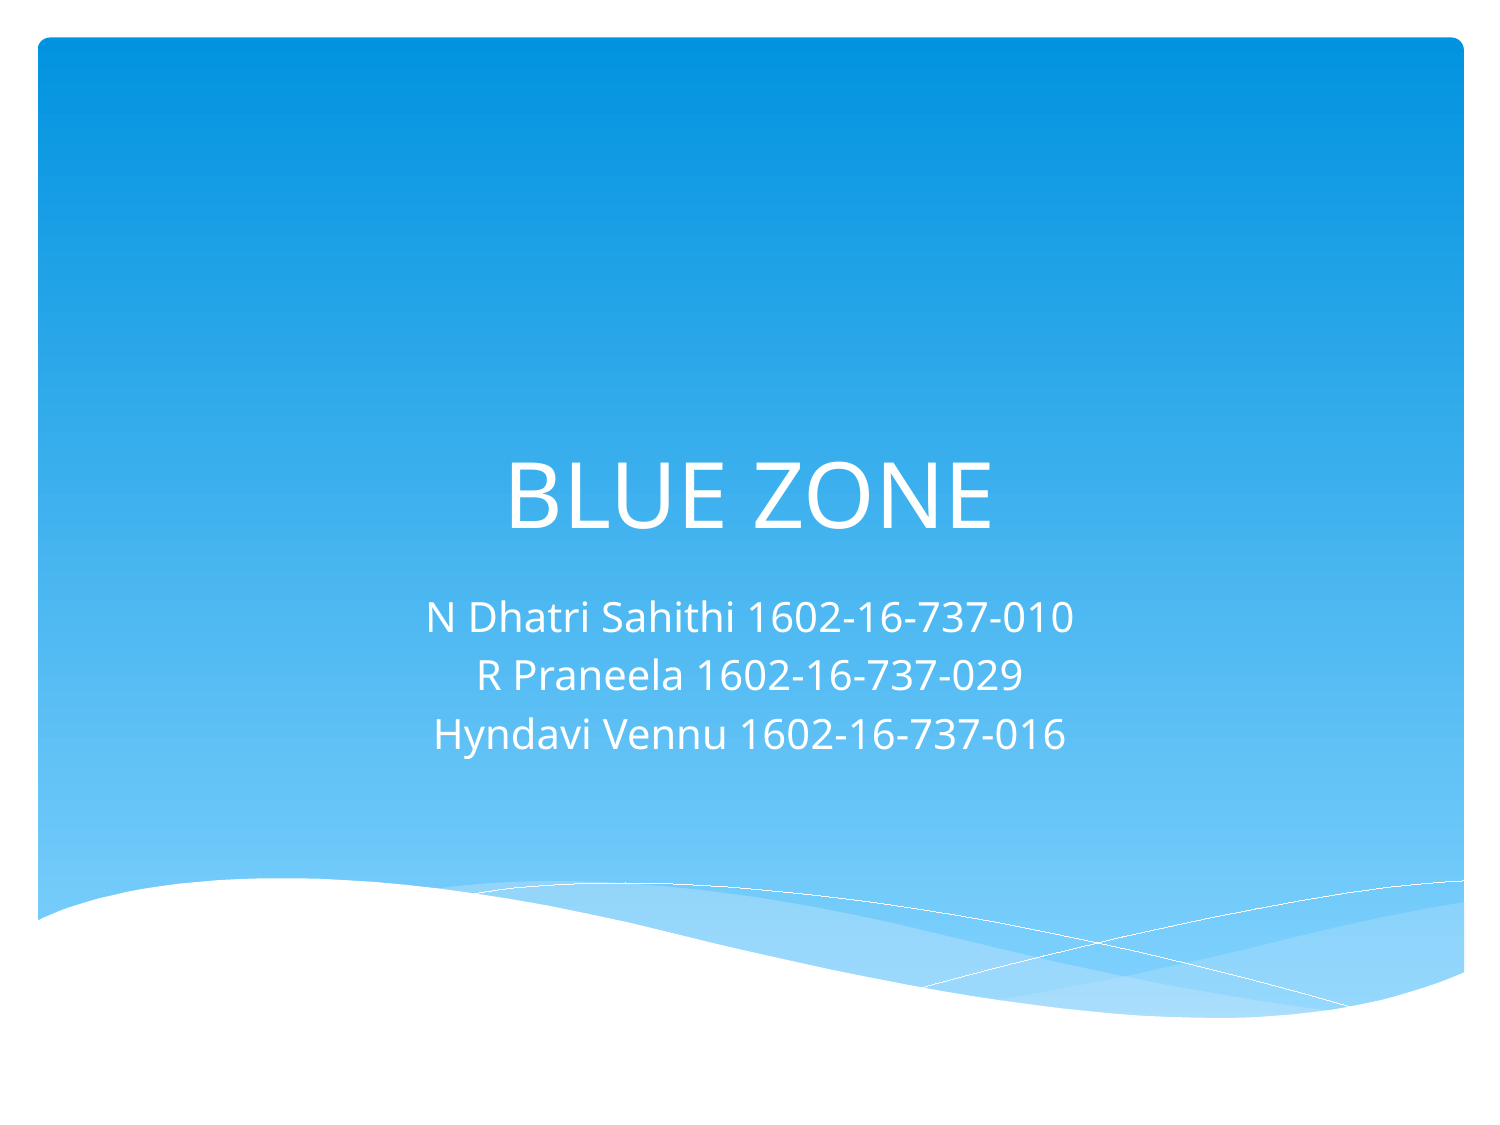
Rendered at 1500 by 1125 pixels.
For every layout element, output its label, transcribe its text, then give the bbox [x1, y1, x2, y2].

subtitle N Dhatri Sahithi 1602-16-737-010 R Praneela 1602-16-737-029 Hyndavi Vennu 1602-16-737-016 [225, 583, 1275, 825]
title BLUE ZONE [112, 262, 1388, 555]
